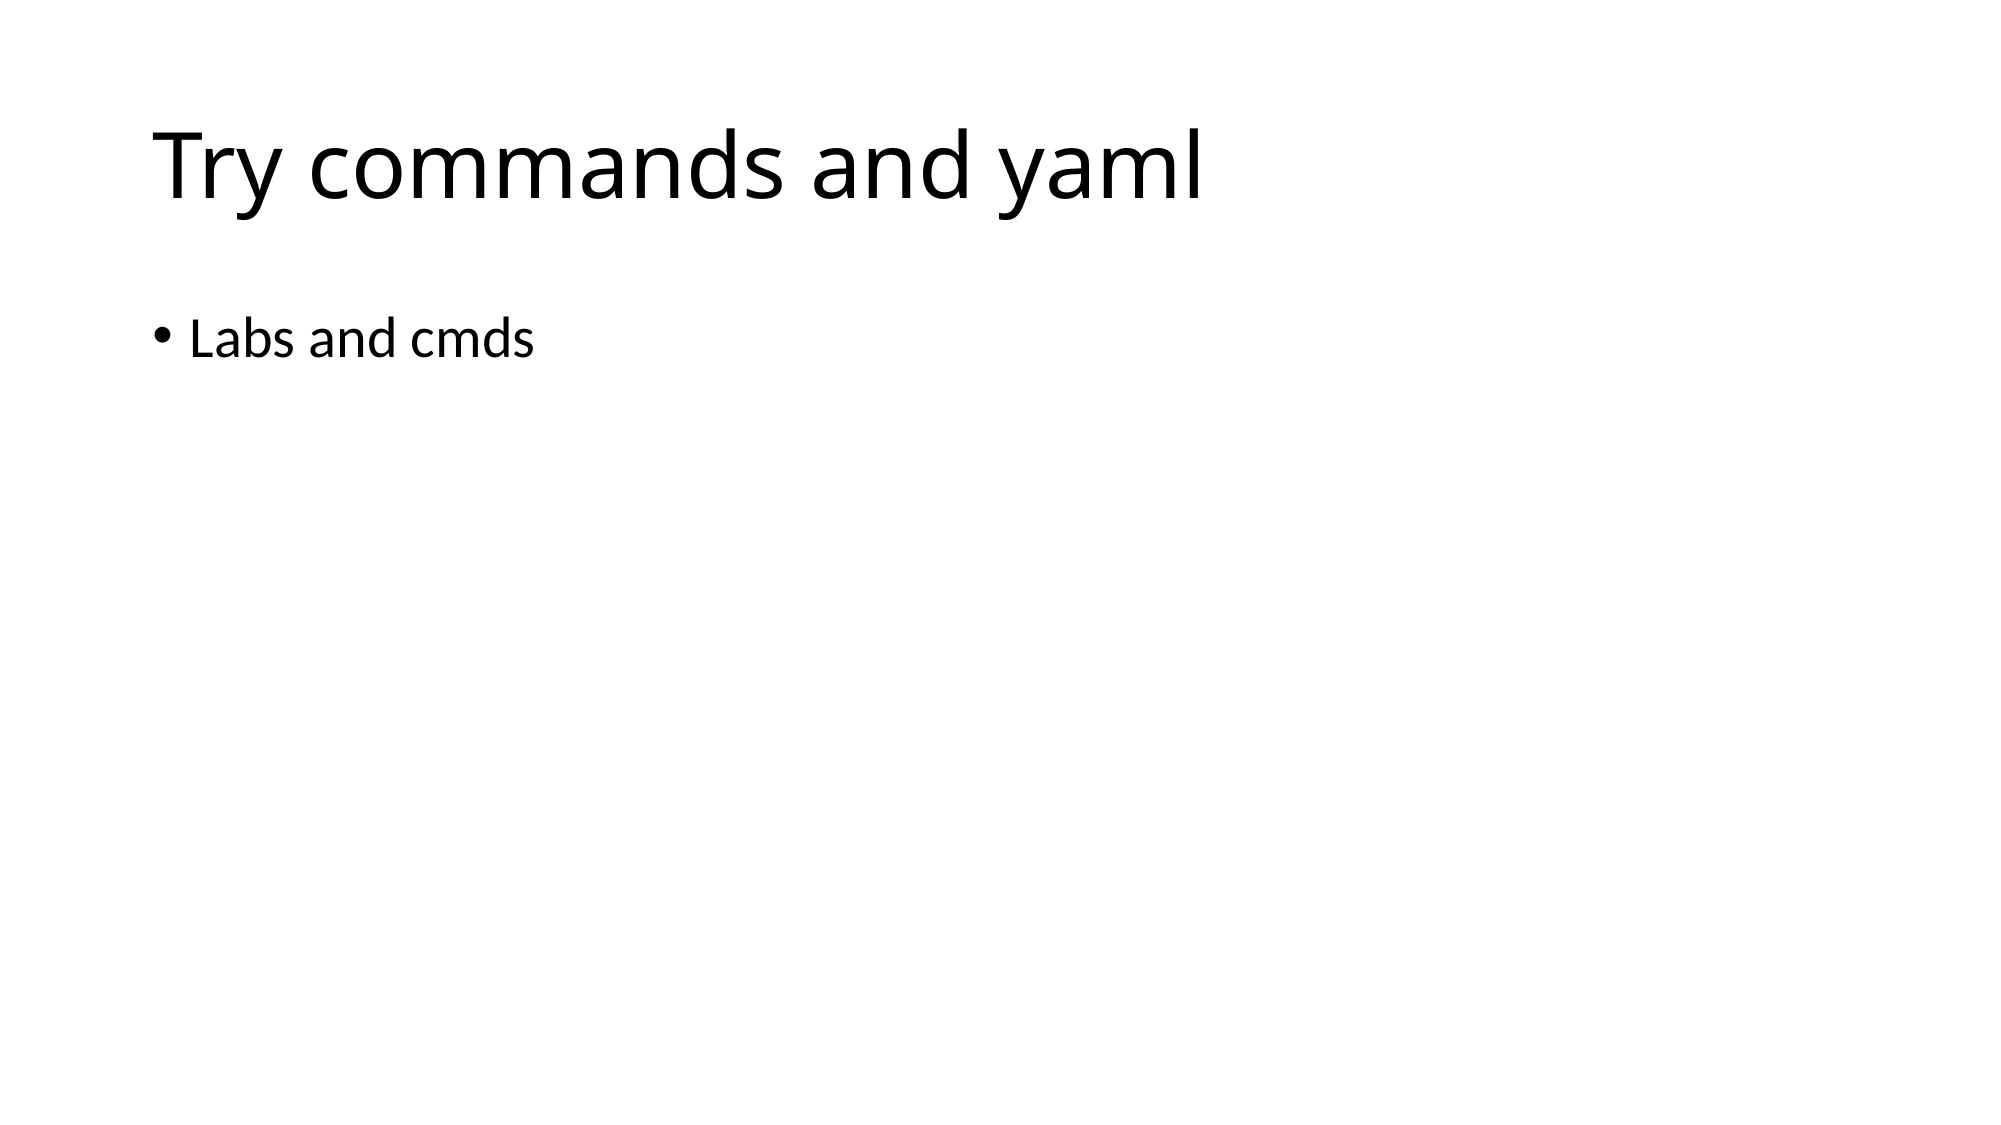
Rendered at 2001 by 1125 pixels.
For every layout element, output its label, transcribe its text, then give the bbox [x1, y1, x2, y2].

title Try commands and yaml [137, 59, 1863, 278]
list Labs and cmds [137, 299, 1863, 1014]
